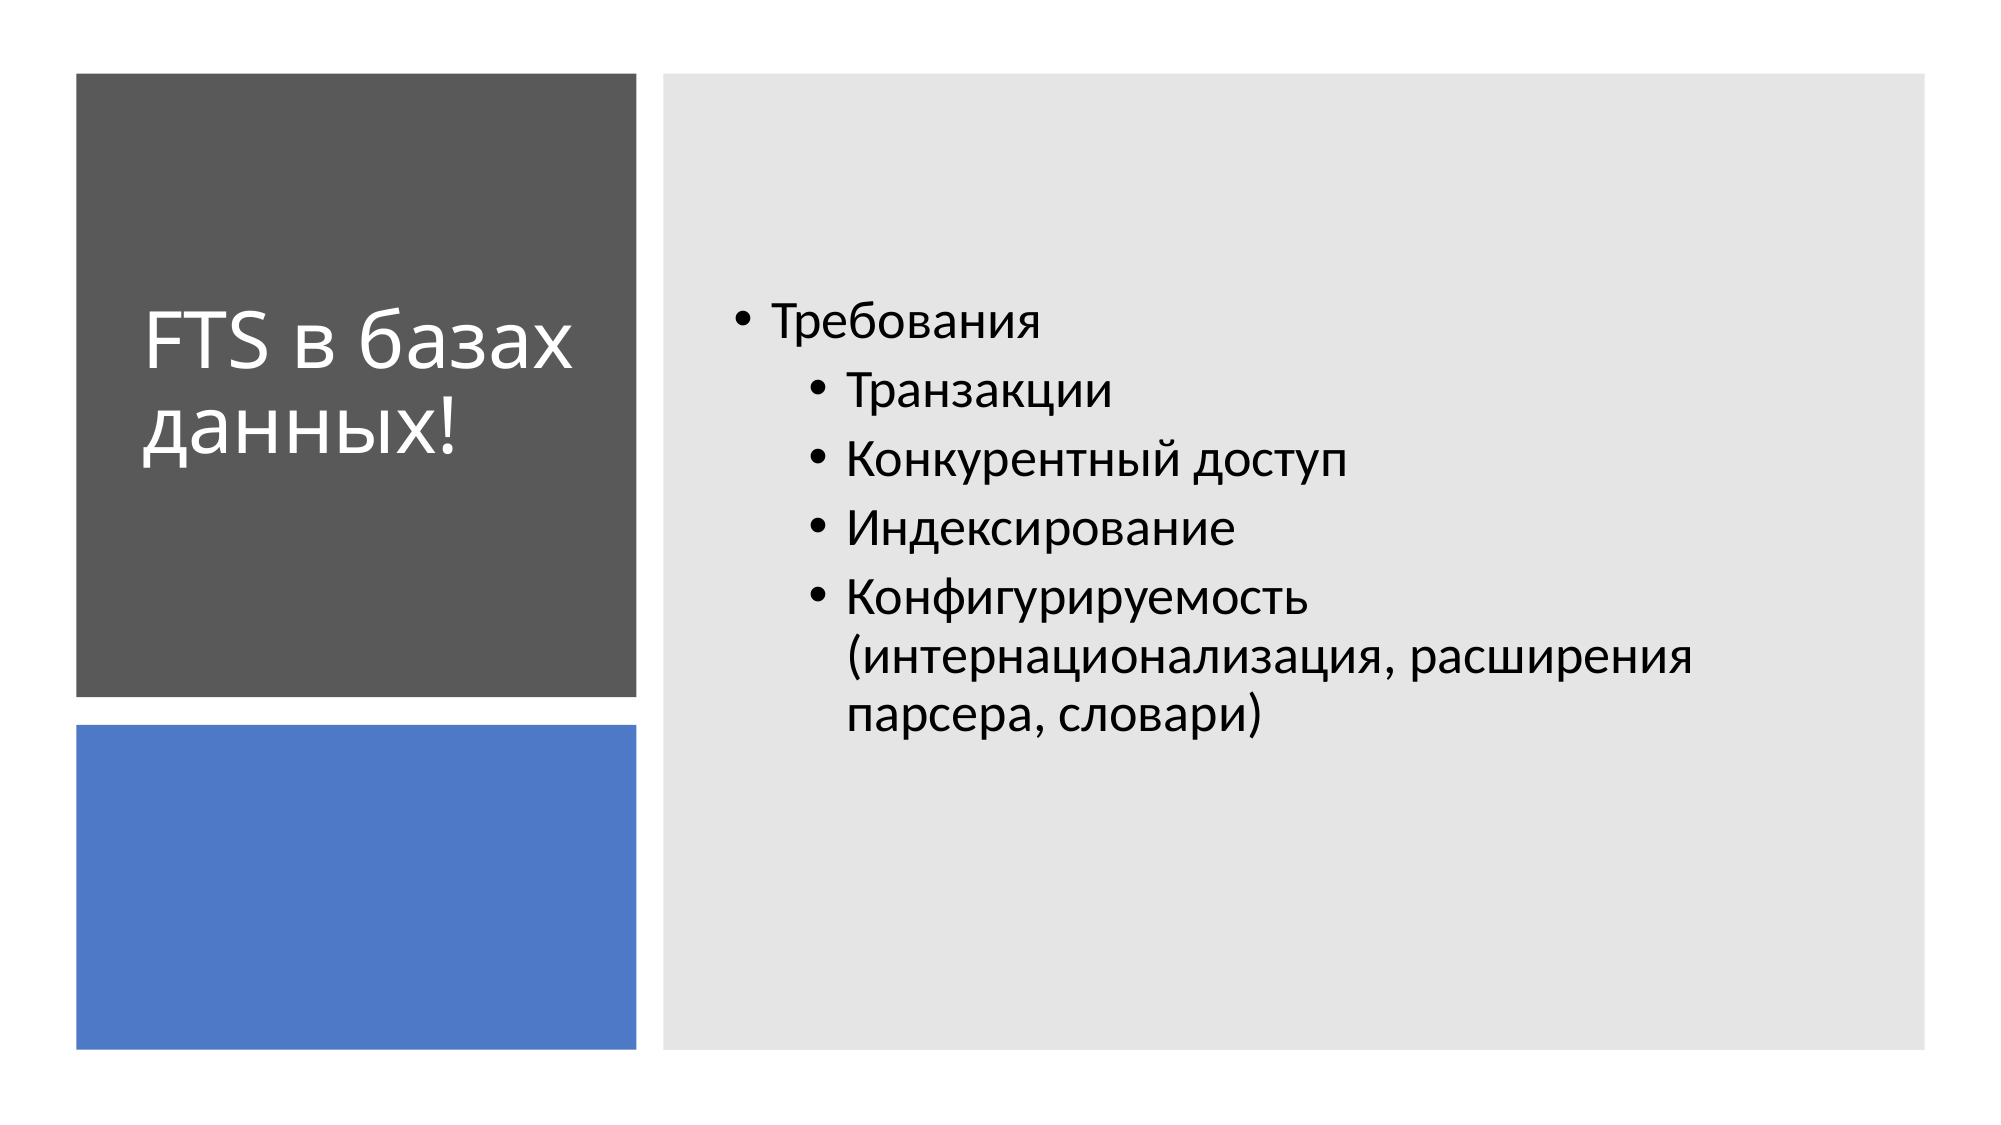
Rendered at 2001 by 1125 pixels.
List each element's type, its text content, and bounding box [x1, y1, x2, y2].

title FTS в базах данных! [127, 120, 595, 652]
list Требования Транзакции Конкурентный доступ Индексирование Конфигурируемость (интернационализация, расширения парсера, словари) [718, 112, 1873, 1011]
text_box [75, 72, 637, 698]
text_box [662, 72, 1926, 1051]
text_box [75, 724, 637, 1051]
